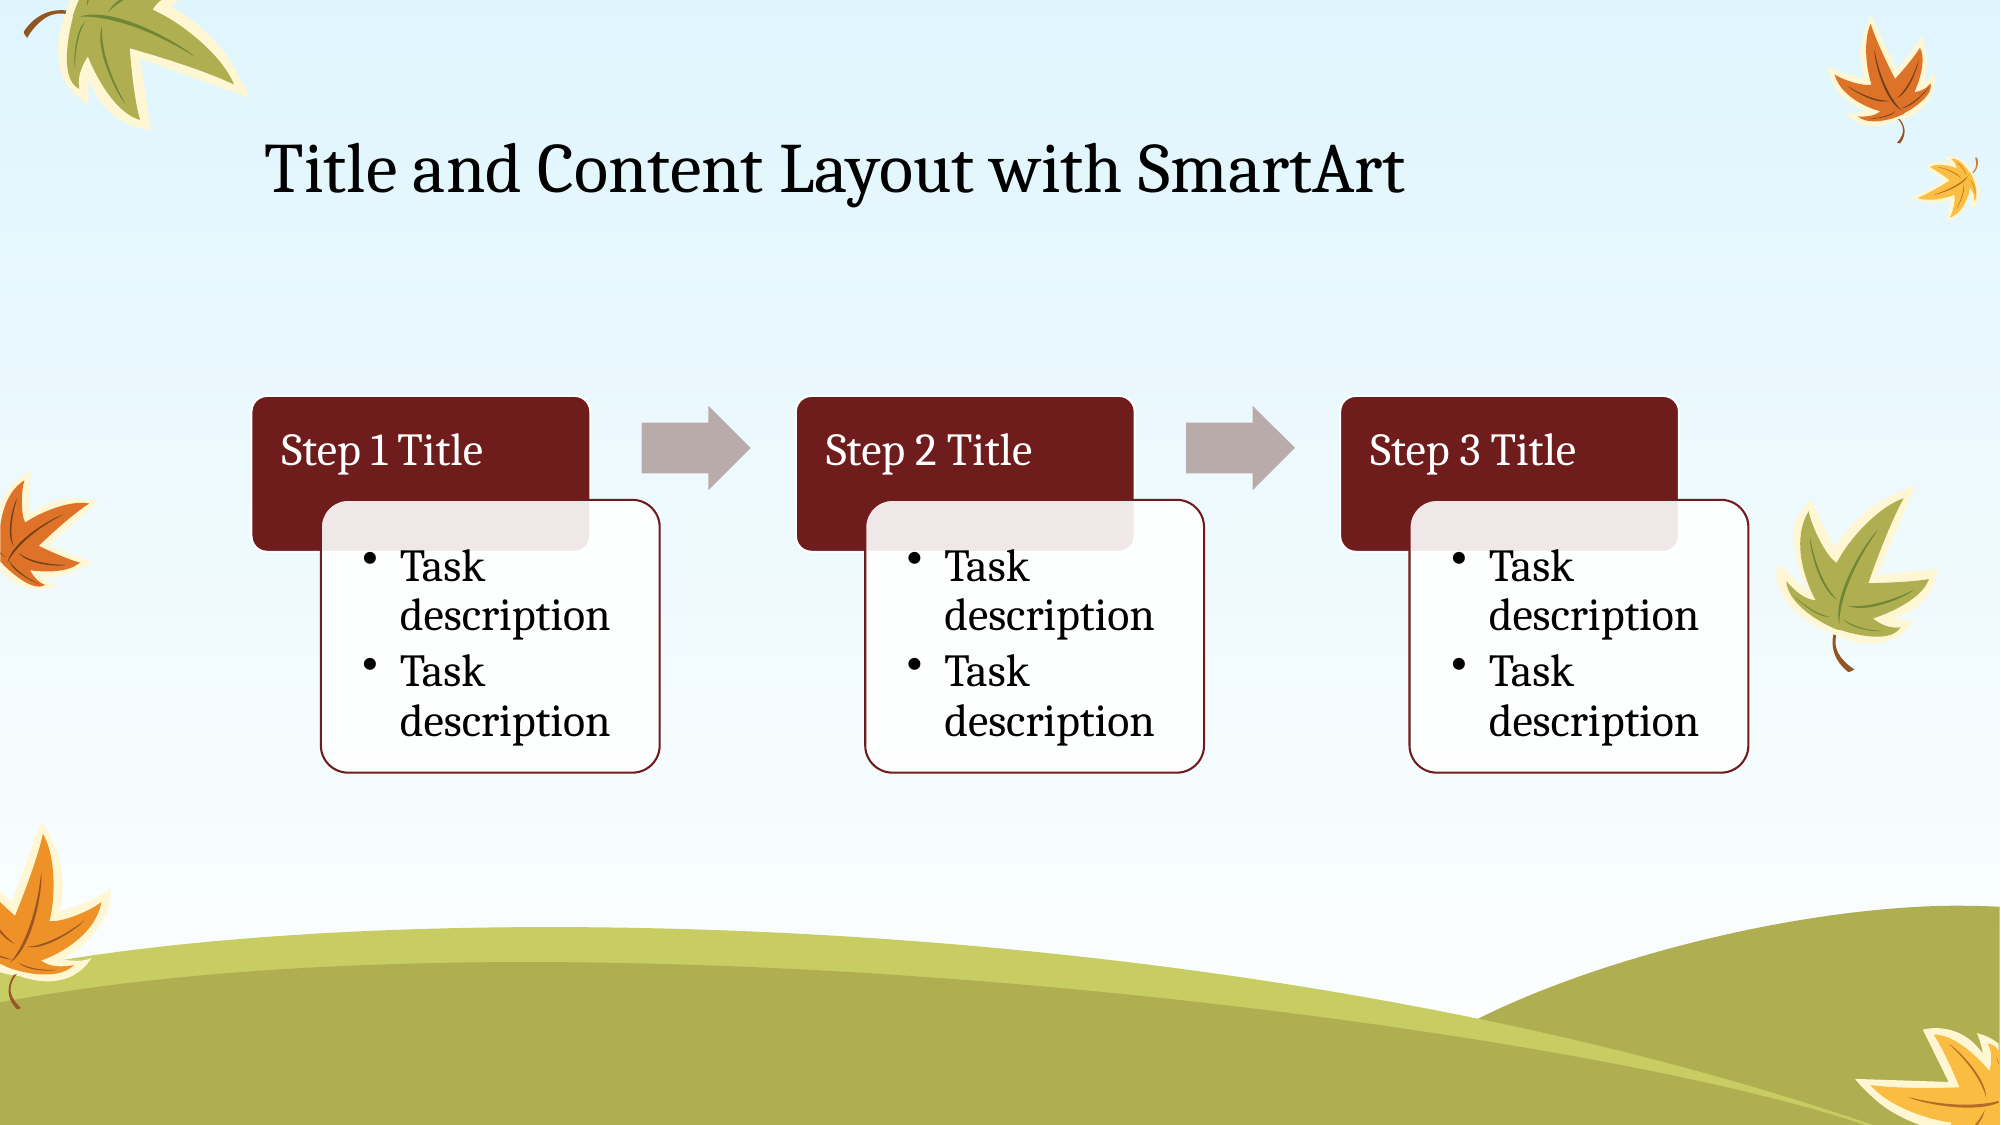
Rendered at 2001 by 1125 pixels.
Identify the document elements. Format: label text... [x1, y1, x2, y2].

title Title and Content Layout with SmartArt [249, 12, 1749, 216]
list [250, 243, 1750, 925]
